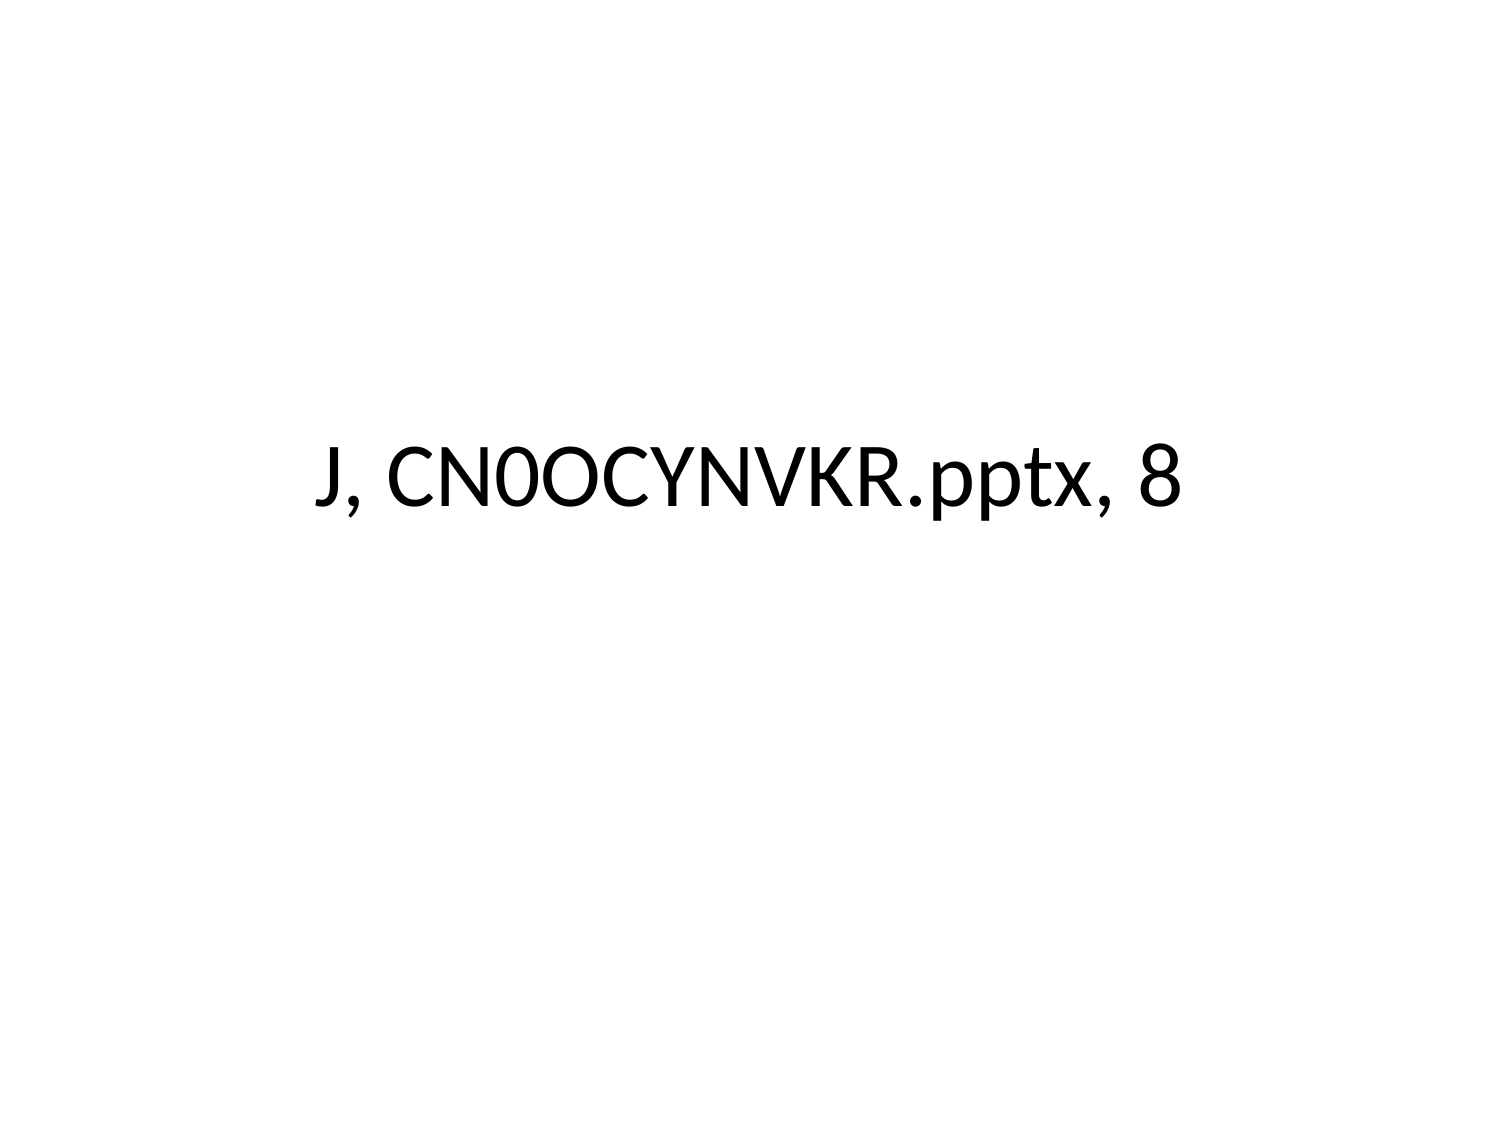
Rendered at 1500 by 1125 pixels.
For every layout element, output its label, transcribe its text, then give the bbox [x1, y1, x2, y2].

title J, CN0OCYNVKR.pptx, 8 [112, 349, 1388, 591]
